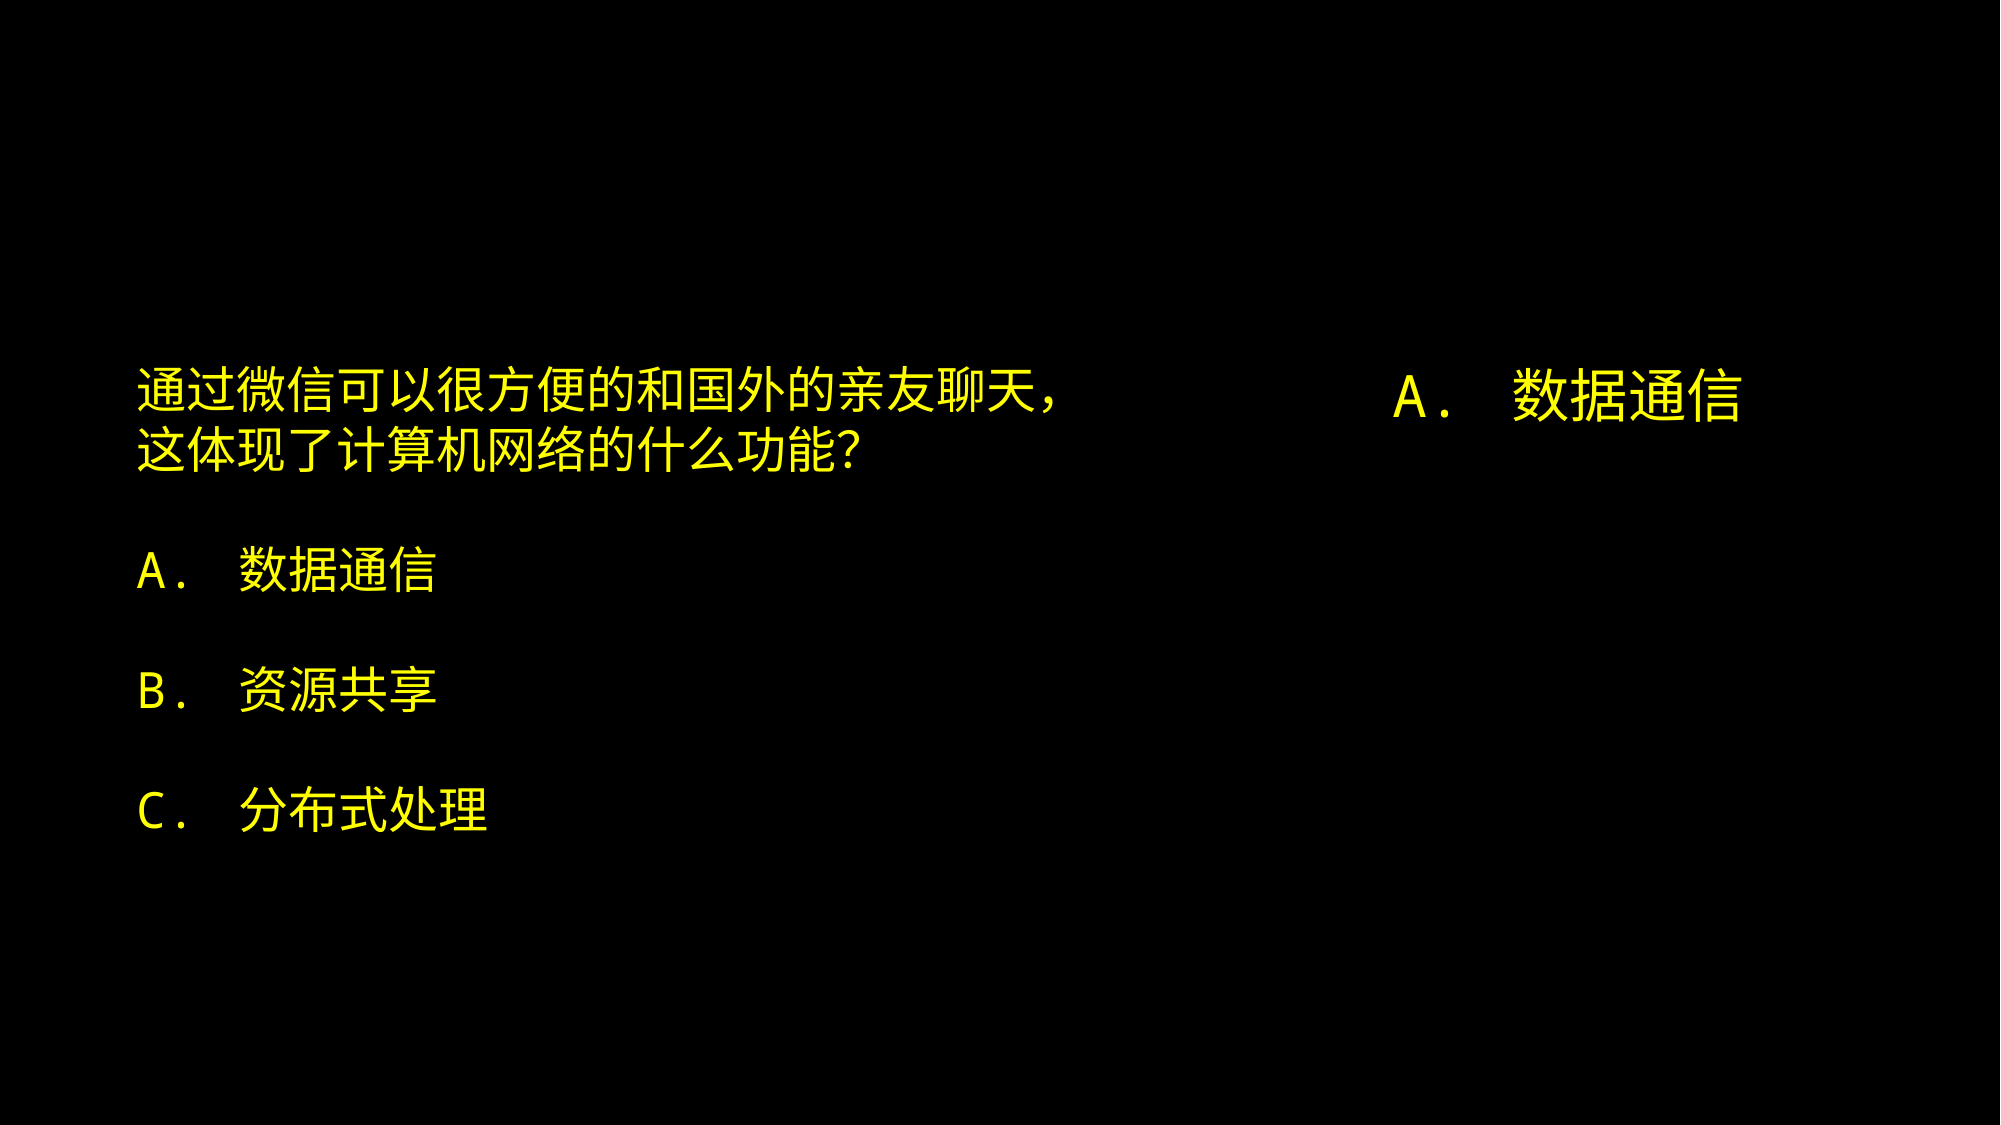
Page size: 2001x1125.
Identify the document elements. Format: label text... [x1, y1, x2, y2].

text_box 通过微信可以很方便的和国外的亲友聊天，这体现了计算机网络的什么功能？ A. 数据通信 B. 资源共享 C. 分布式处理 [121, 351, 1122, 1027]
text_box A. 数据通信 [1377, 351, 1760, 437]
